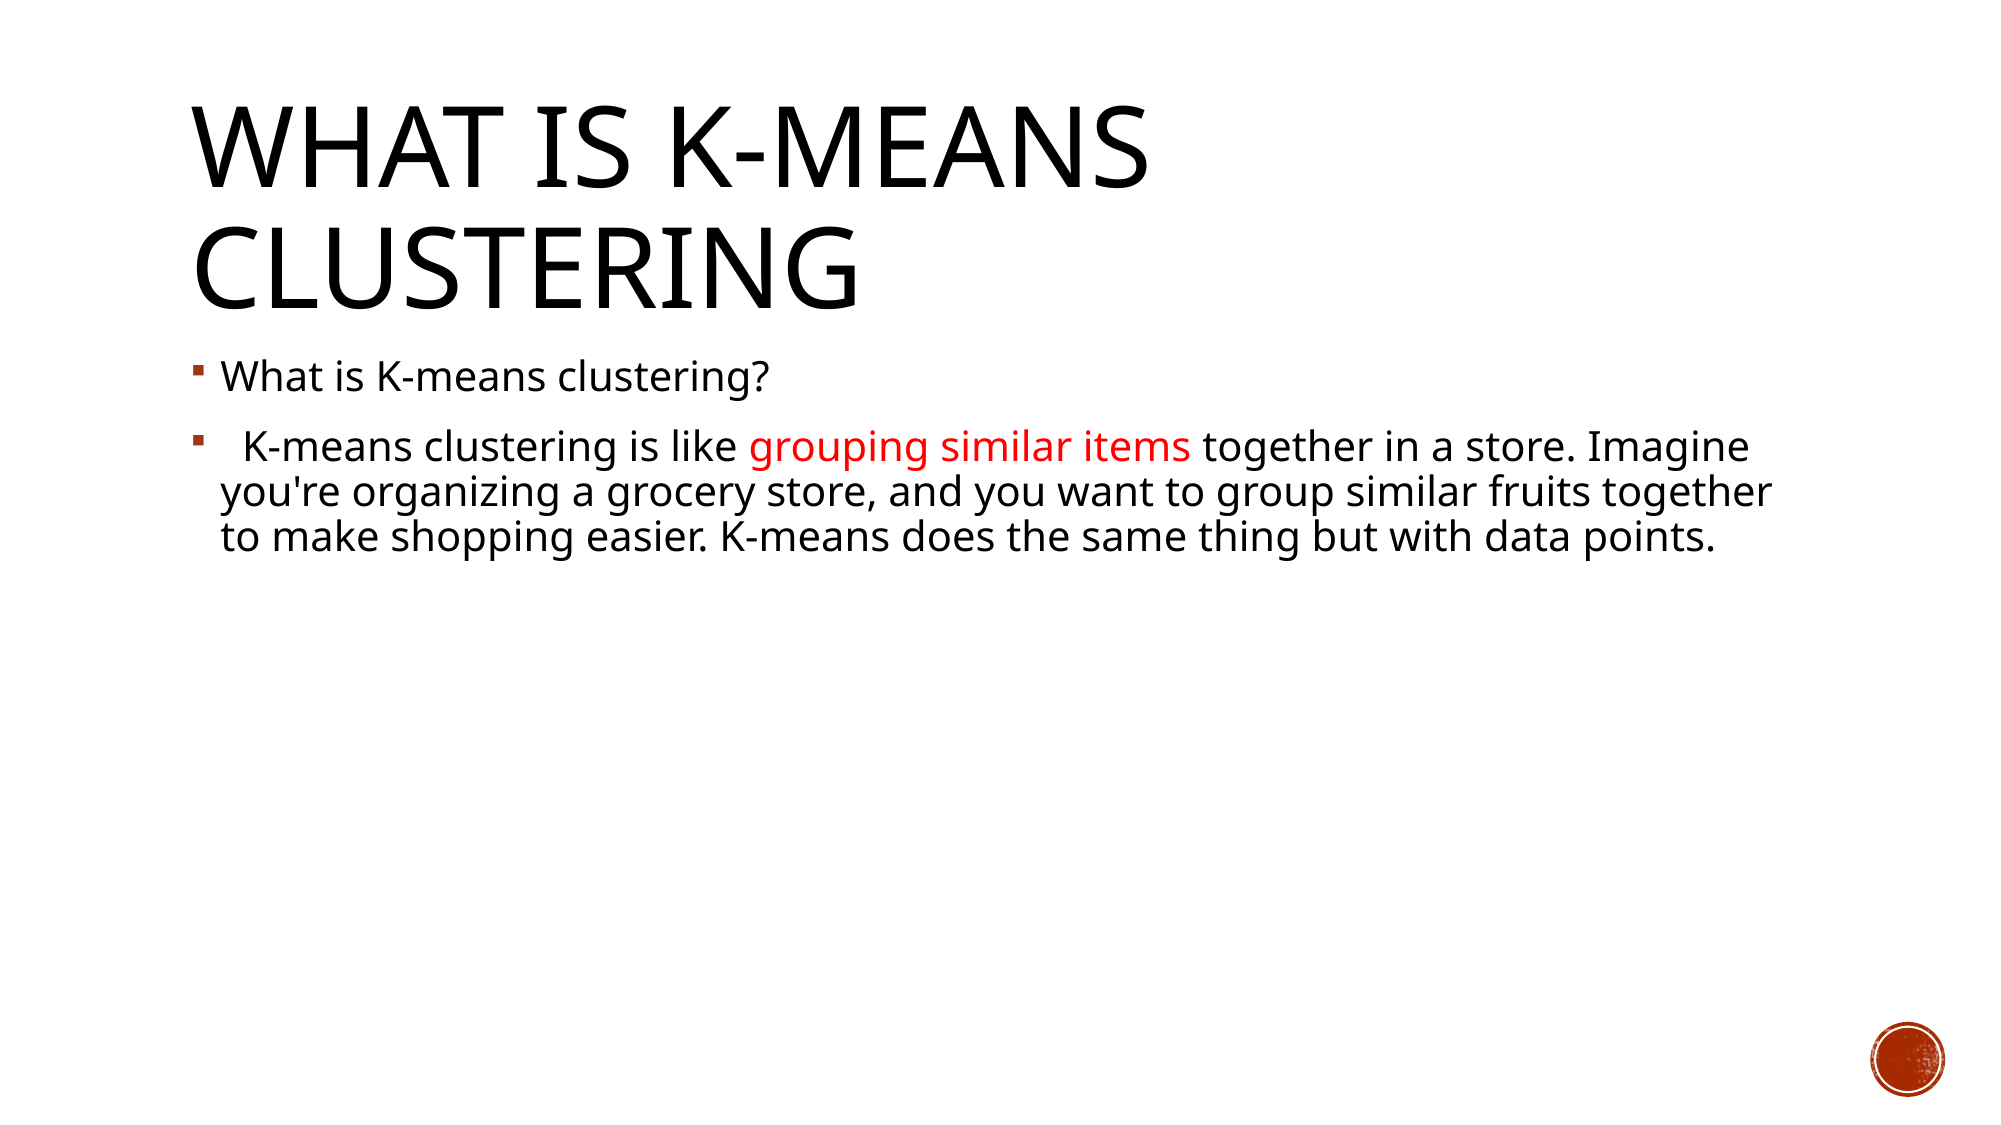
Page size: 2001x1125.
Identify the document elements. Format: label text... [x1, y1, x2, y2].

title What is K-means clustering [175, 79, 1826, 344]
list What is K-means clustering? K-means clustering is like grouping similar items together in a store. Imagine you're organizing a grocery store, and you want to group similar fruits together to make shopping easier. K-means does the same thing but with data points. [175, 348, 1826, 1013]
